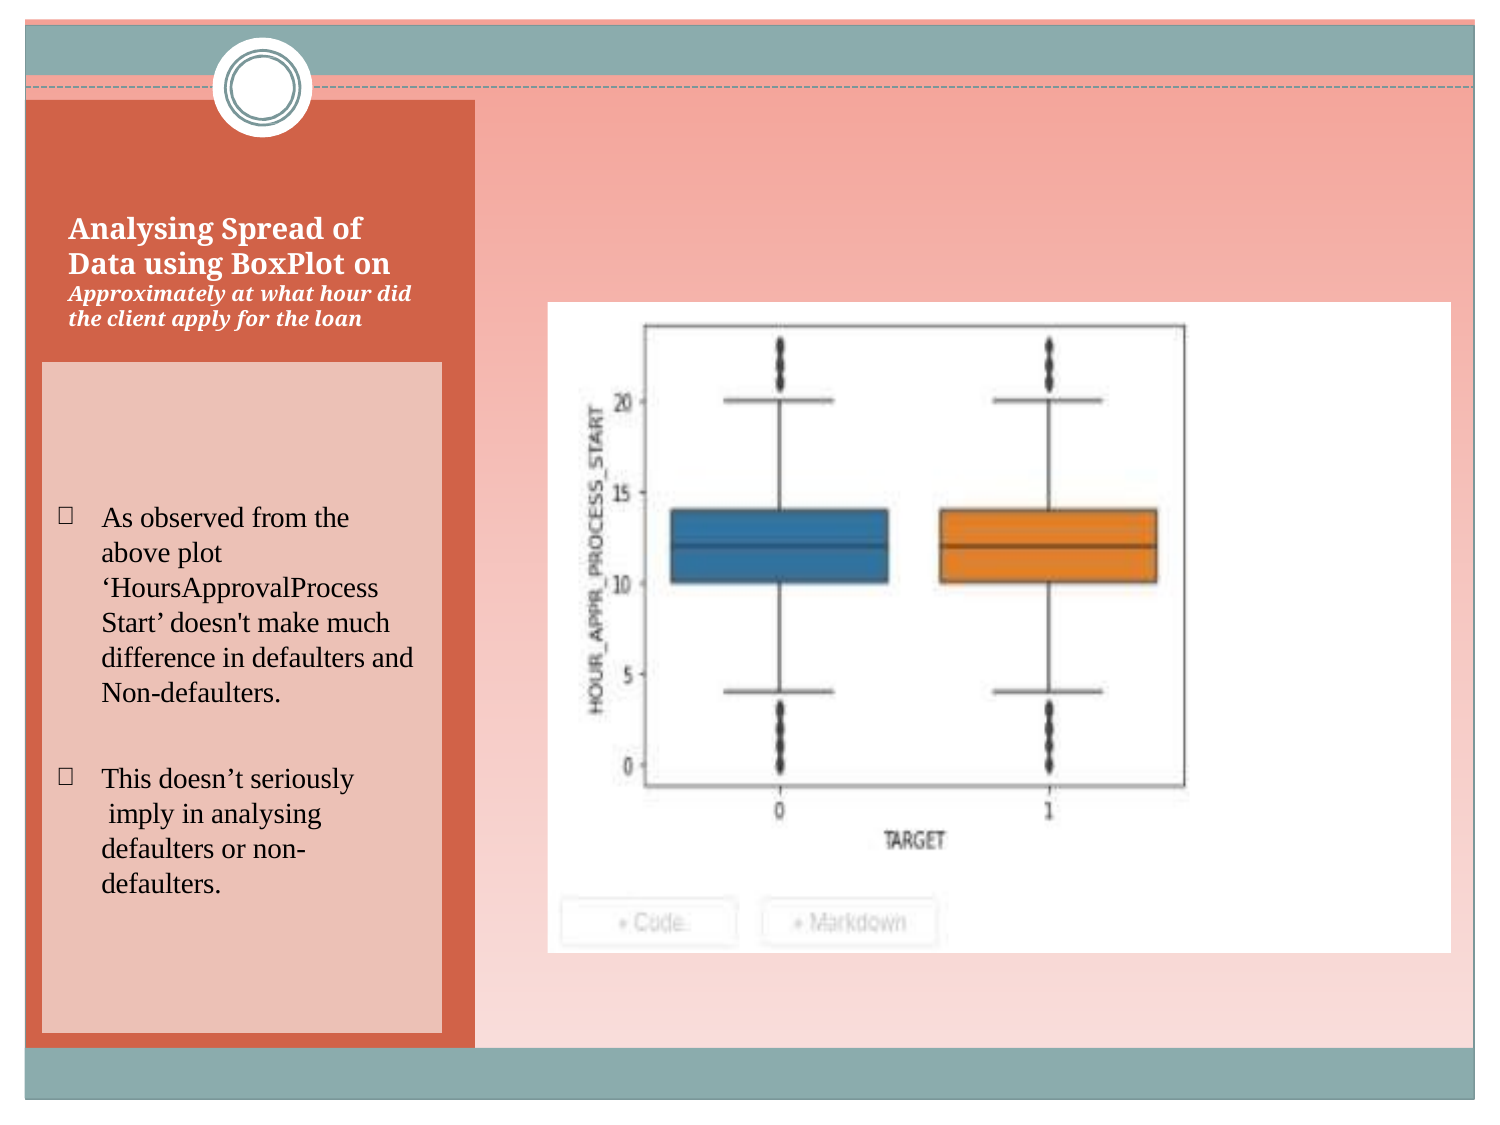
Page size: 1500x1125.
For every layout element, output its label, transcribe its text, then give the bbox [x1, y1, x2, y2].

picture [26, 76, 213, 99]
picture [25, 20, 1474, 24]
text_box [547, 302, 1451, 953]
picture [312, 76, 1473, 1047]
text_box Analysing Spread of Data using BoxPlot on Approximately at what hour did the client apply for the loan [65, 207, 422, 331]
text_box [40, 360, 445, 1036]
